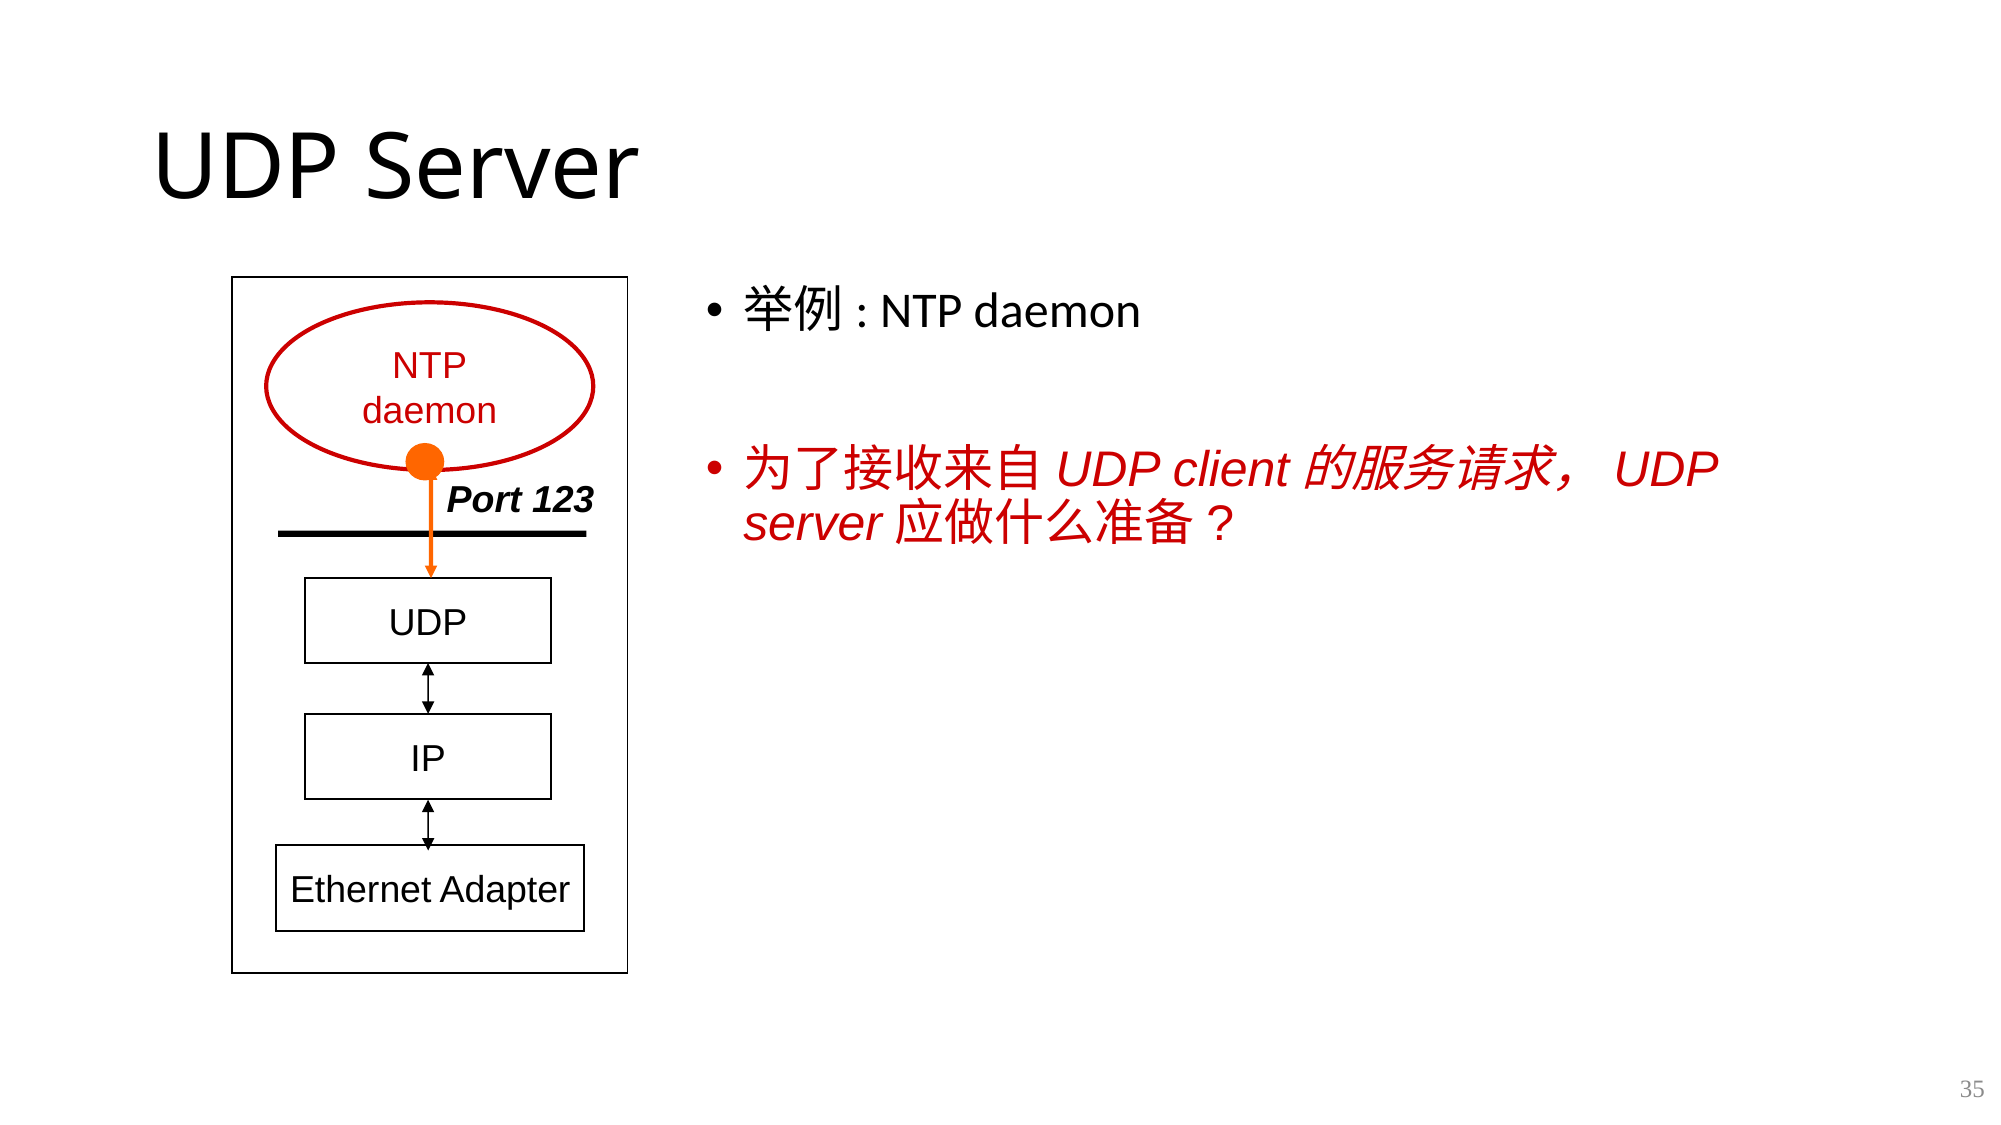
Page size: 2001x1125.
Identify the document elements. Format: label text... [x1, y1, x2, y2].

list 举例: NTP daemon 为了接收来自UDP client的服务请求，UDP server应做什么准备? [690, 277, 1863, 973]
slide_number 35 [1899, 1050, 2000, 1125]
text_box [424, 467, 438, 579]
text_box Port 123 [431, 467, 610, 528]
text_box [406, 443, 444, 480]
text_box [232, 277, 628, 973]
title UDP Server [137, 59, 1863, 278]
